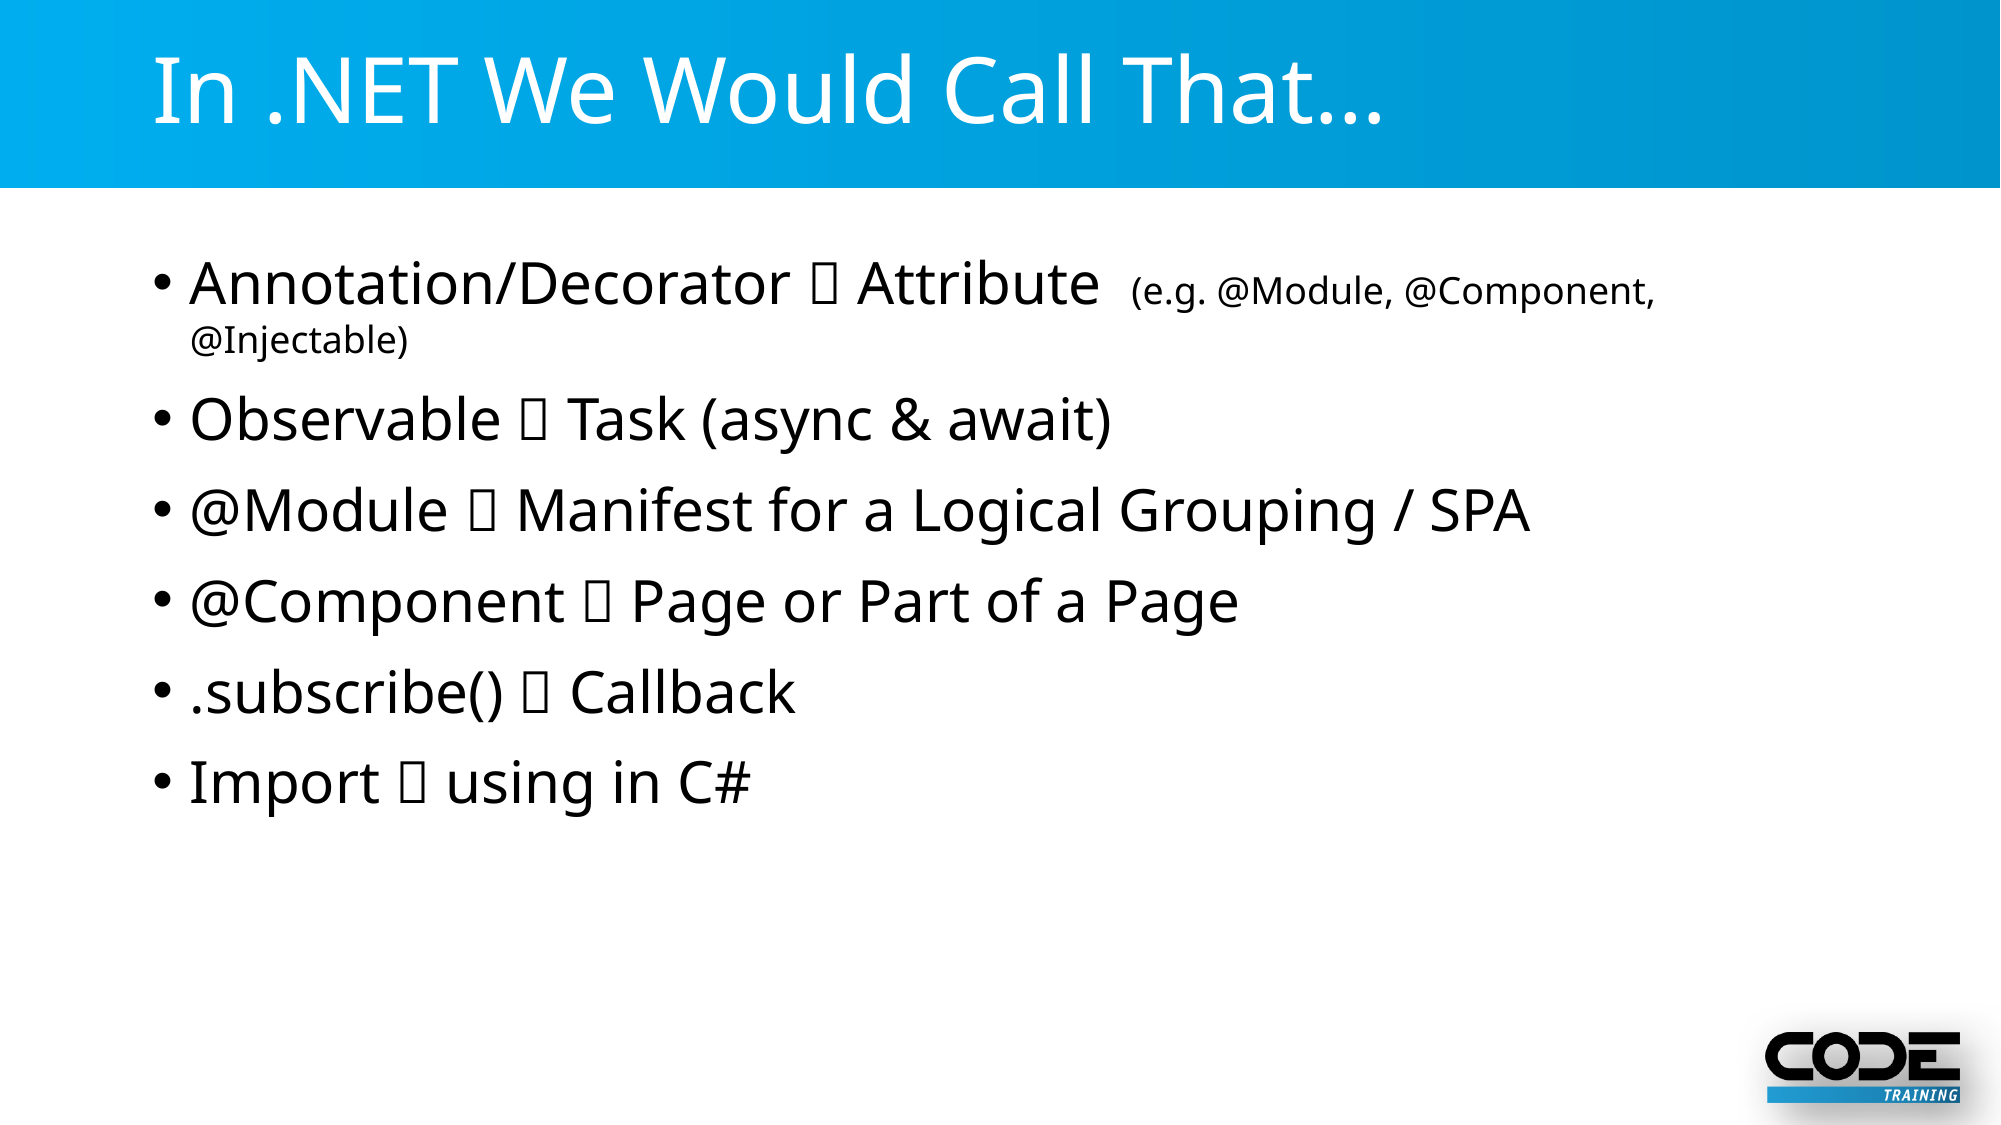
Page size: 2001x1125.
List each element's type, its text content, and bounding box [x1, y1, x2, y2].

title In .NET We Would Call That… [137, 0, 1863, 188]
list Annotation/Decorator  Attribute (e.g. @Module, @Component, @Injectable) Observable  Task (async & await) @Module  Manifest for a Logical Grouping / SPA @Component  Page or Part of a Page .subscribe()  Callback Import  using in C# [137, 238, 1863, 944]
picture [1765, 1032, 1960, 1103]
